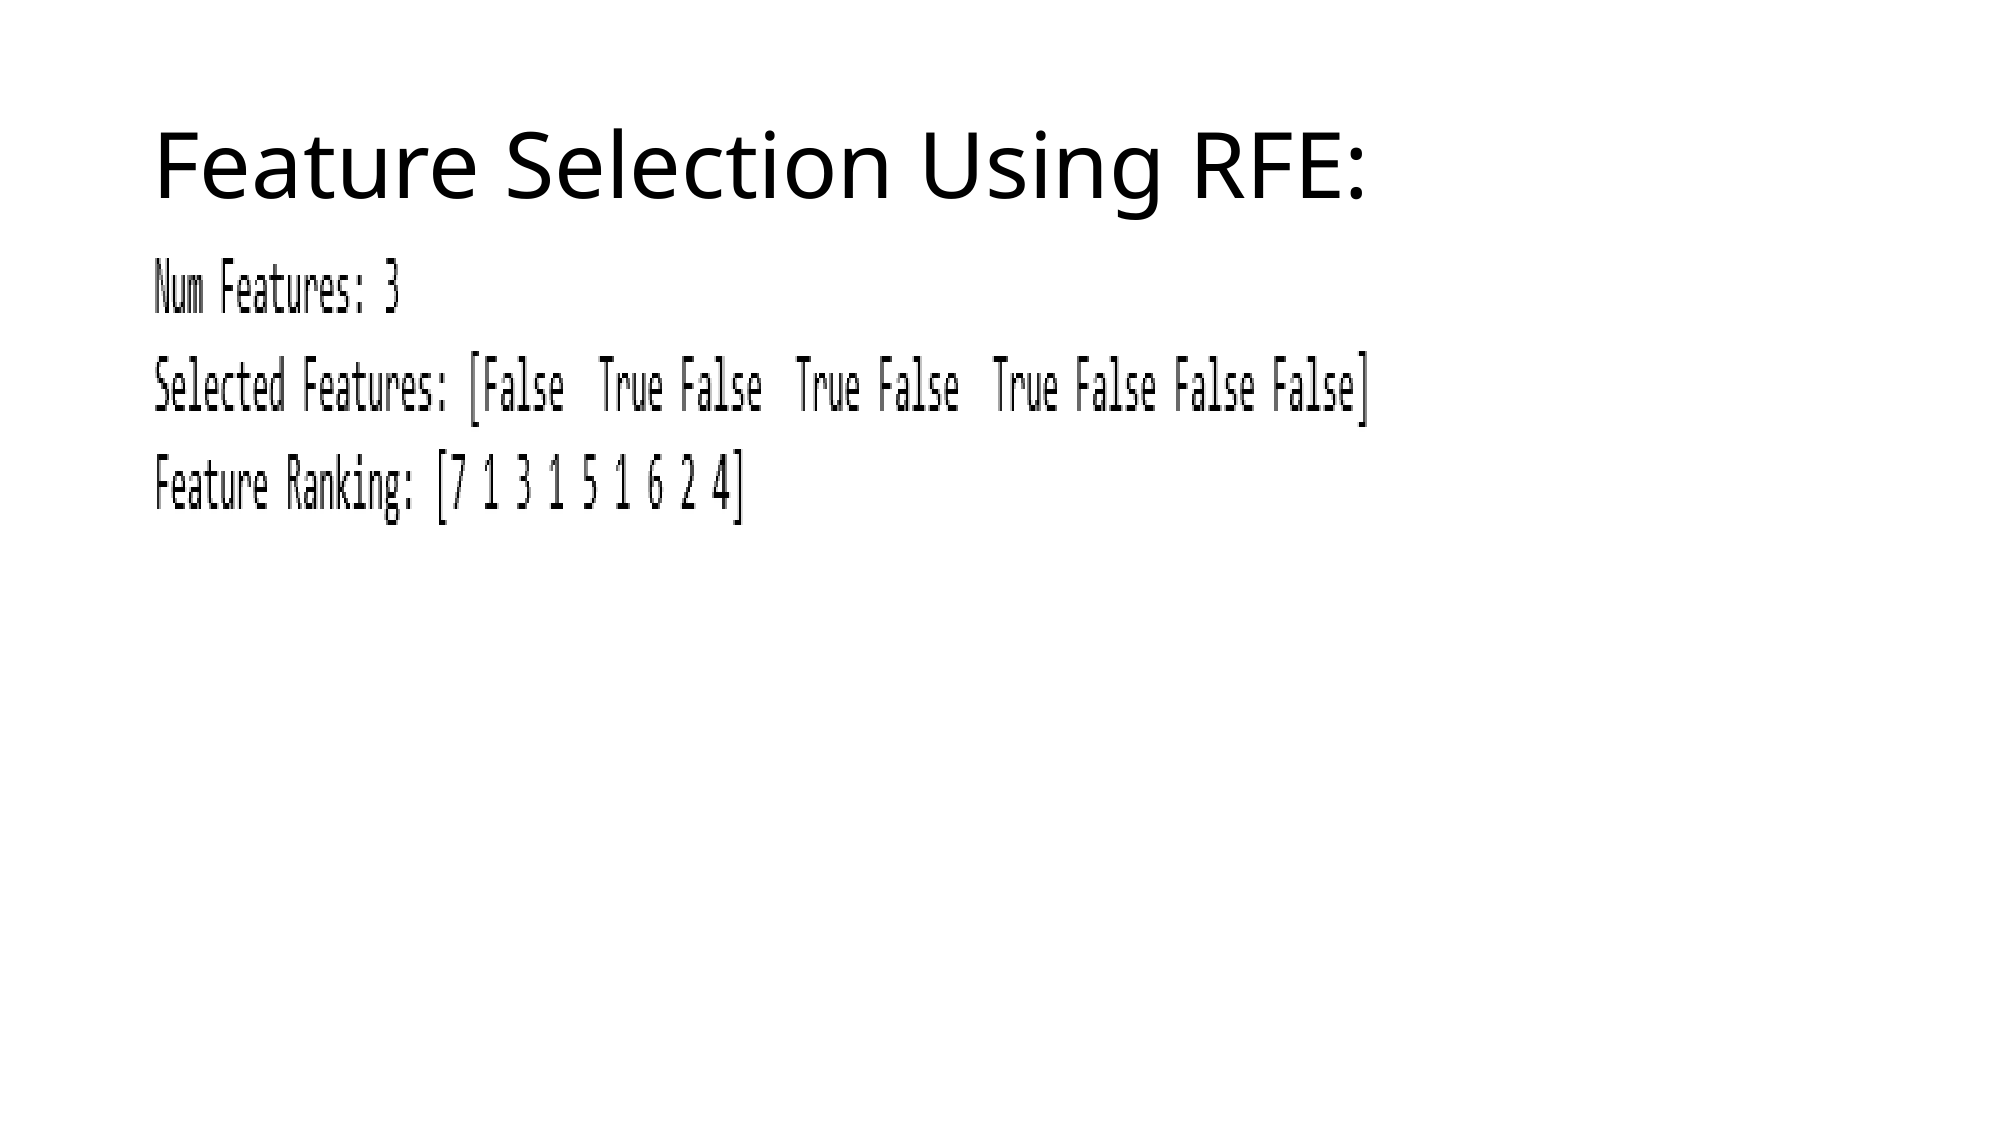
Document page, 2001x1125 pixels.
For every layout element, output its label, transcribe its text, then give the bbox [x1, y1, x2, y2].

picture [137, 226, 1460, 569]
title Feature Selection Using RFE: [137, 59, 1863, 278]
